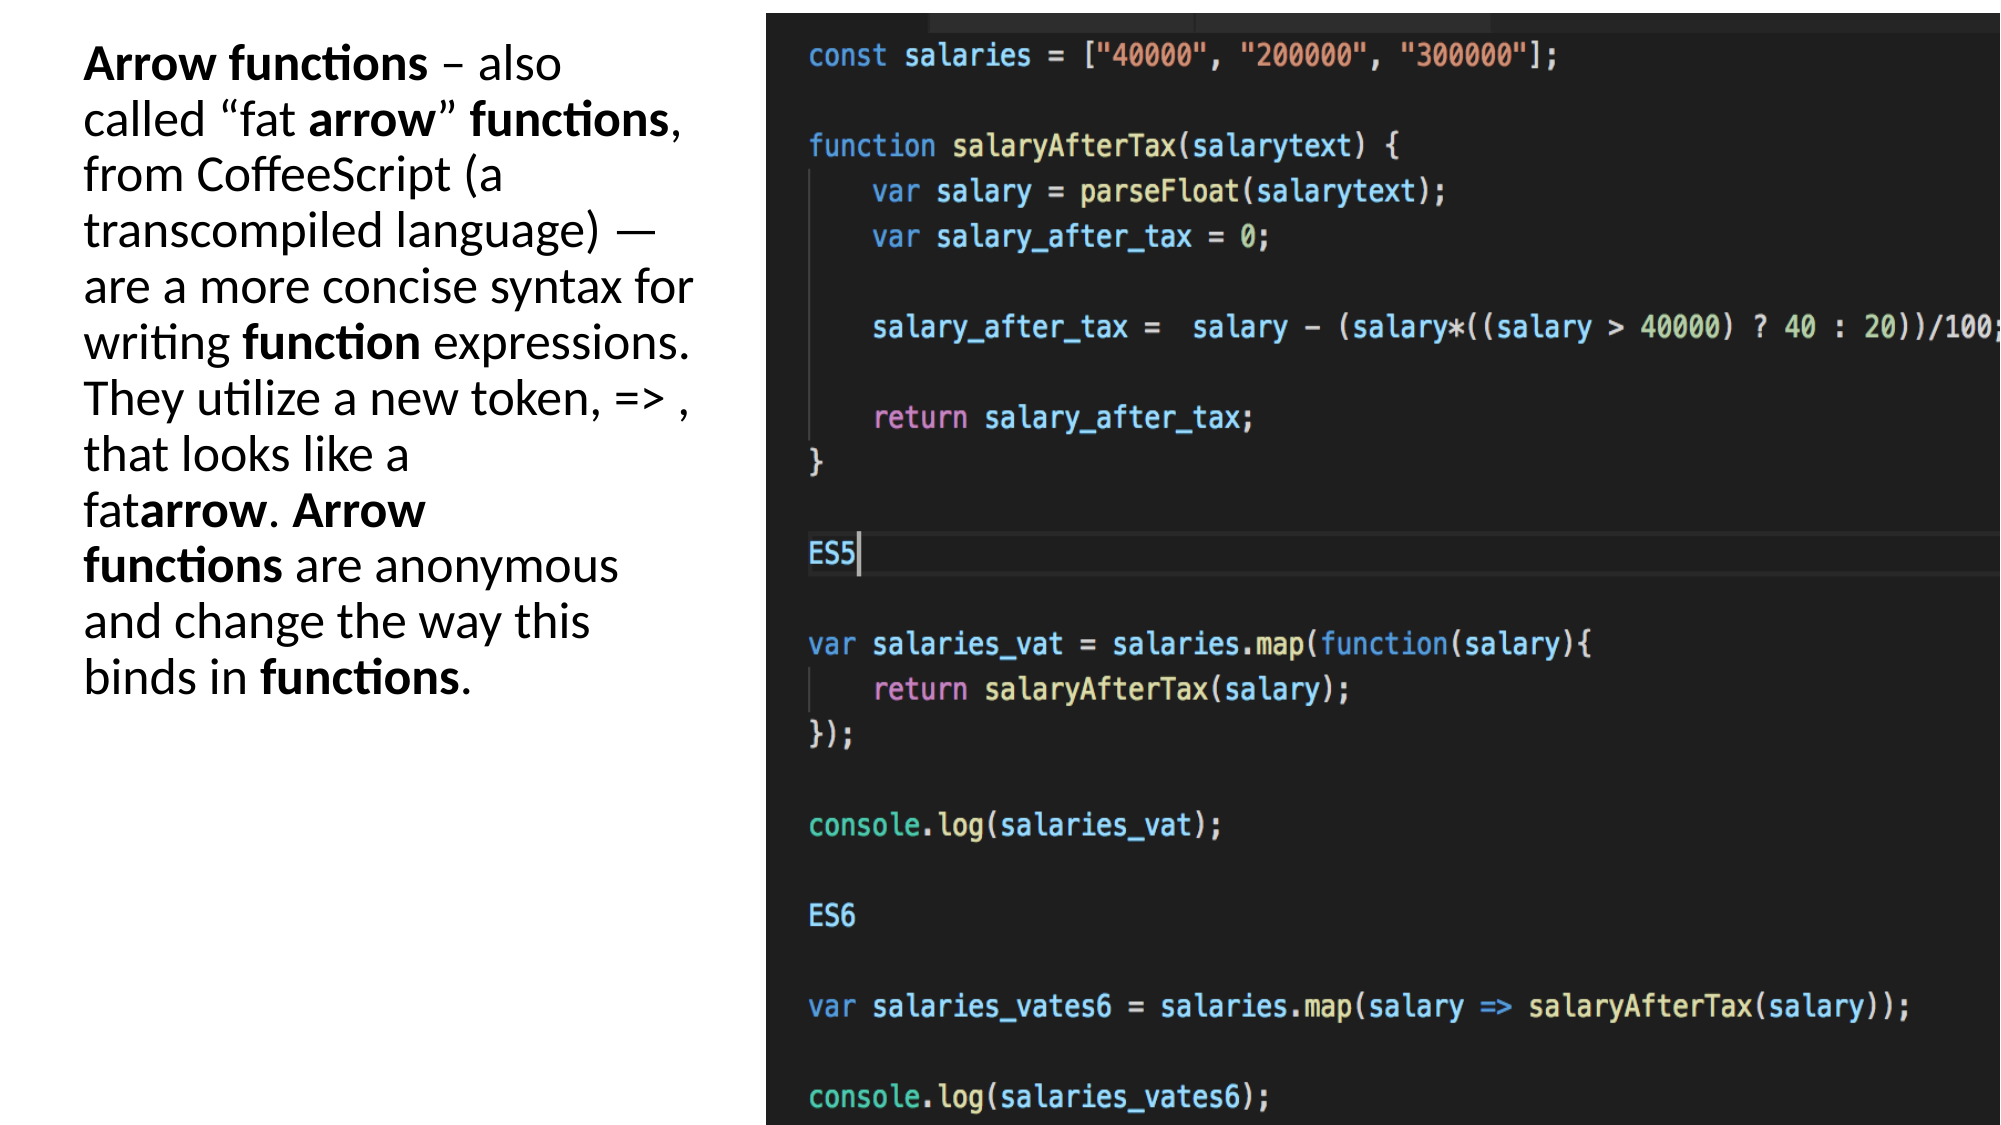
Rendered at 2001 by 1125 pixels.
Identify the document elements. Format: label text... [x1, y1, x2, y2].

list Arrow functions – also called “fat arrow” functions, from CoffeeScript (a transcompiled language) — are a more concise syntax for writing function expressions. They utilize a new token, => , that looks like a fatarrow. Arrow functions are anonymous and change the way this binds in functions. [68, 27, 711, 742]
picture [766, 13, 2000, 1125]
